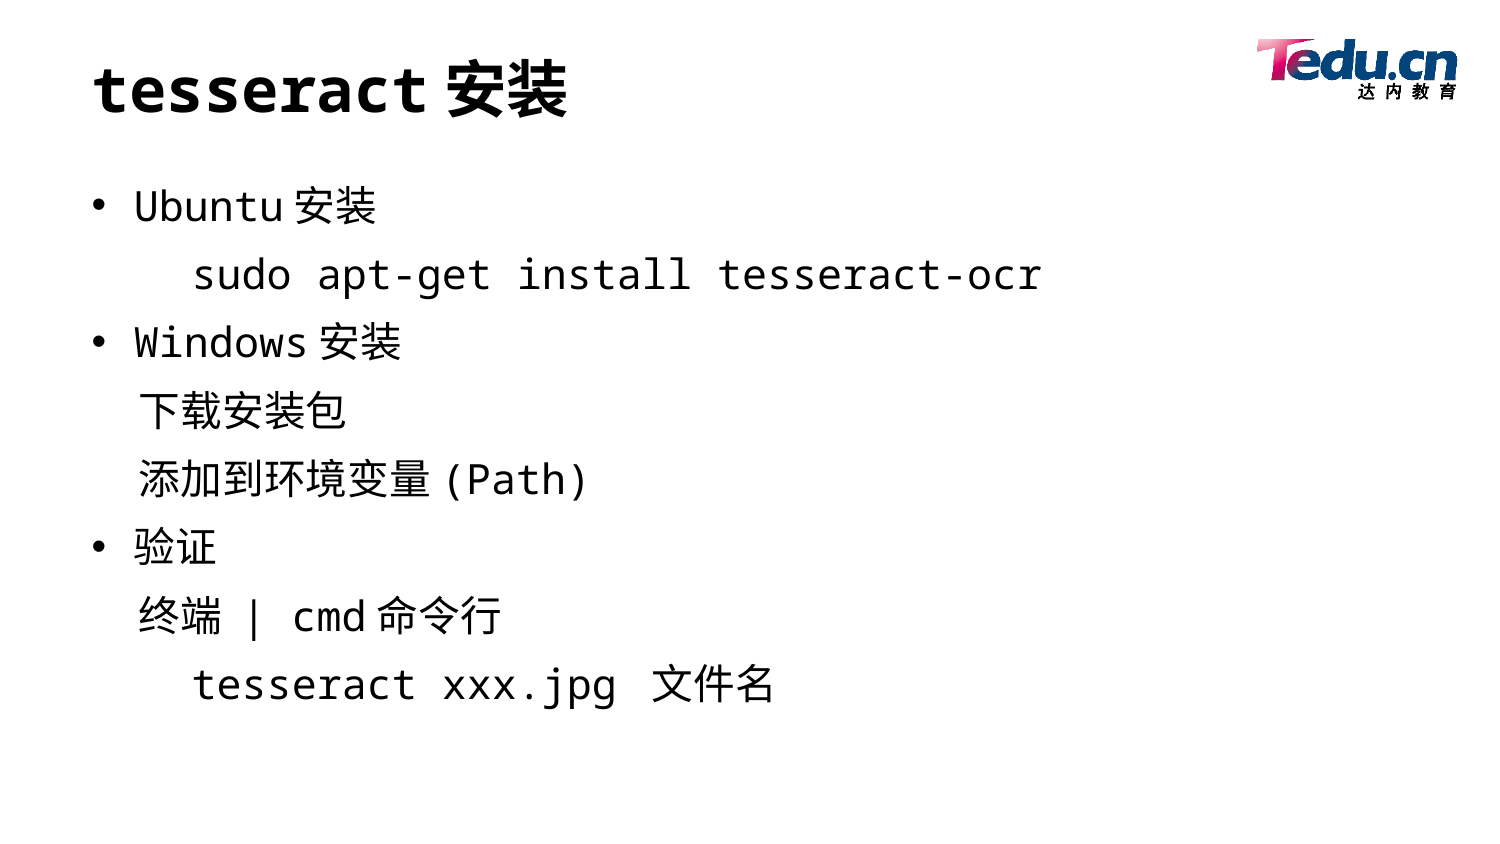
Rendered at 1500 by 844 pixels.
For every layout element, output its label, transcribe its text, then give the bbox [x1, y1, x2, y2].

picture [1234, 8, 1471, 115]
list Ubuntu安装 sudo apt-get install tesseract-ocr Windows安装 下载安装包 添加到环境变量(Path) 验证 终端 | cmd命令行 tesseract xxx.jpg 文件名 [76, 161, 1312, 733]
title tesseract安装 [76, 43, 1188, 132]
